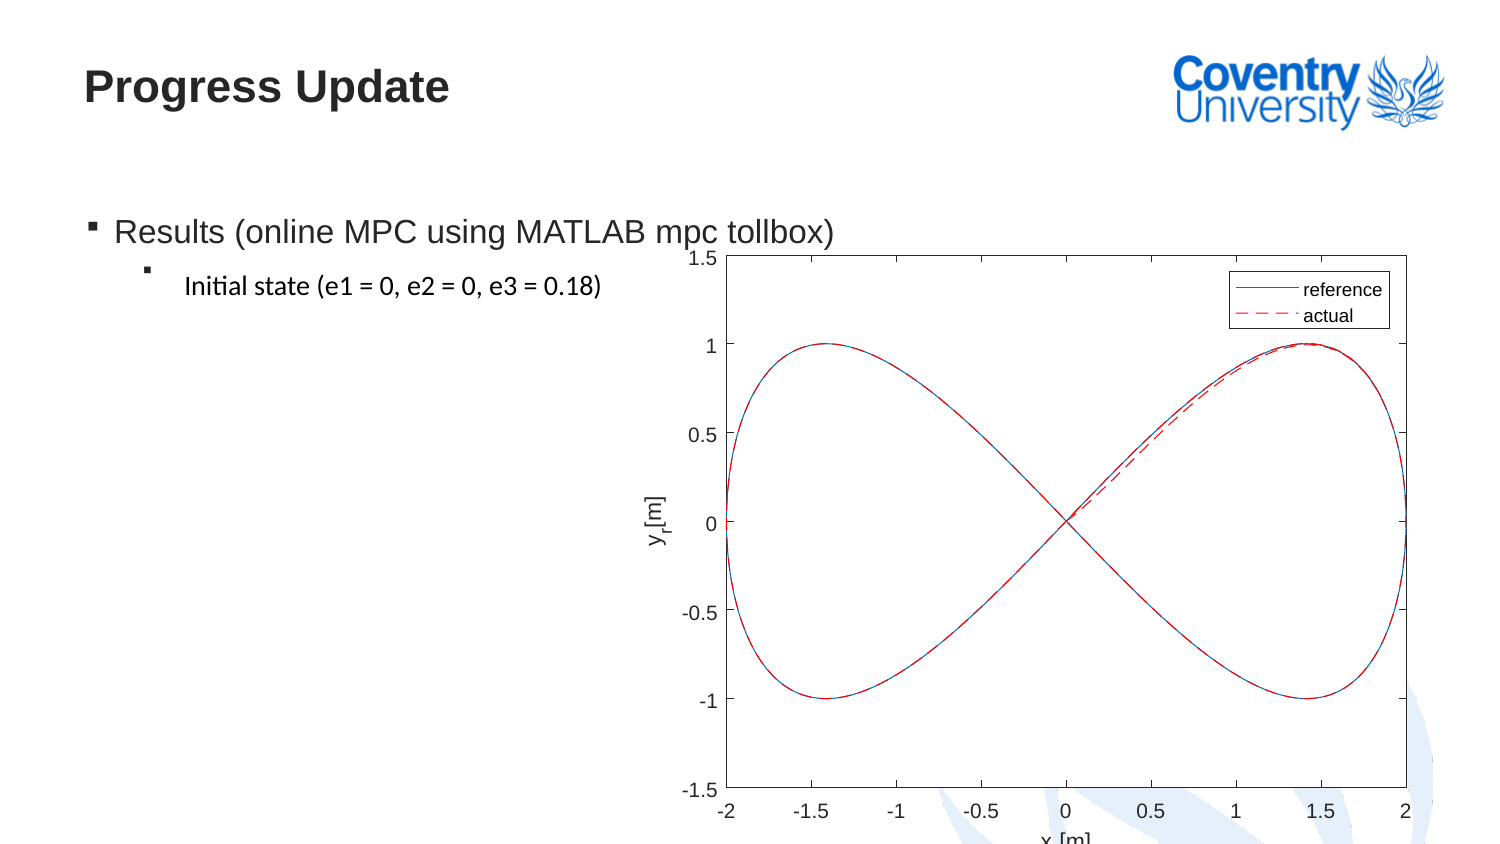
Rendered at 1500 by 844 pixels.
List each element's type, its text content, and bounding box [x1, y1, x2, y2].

picture [1169, 52, 1450, 132]
title Progress Update [68, 55, 1363, 174]
list Results (online MPC using MATLAB mpc tollbox) [70, 182, 1365, 719]
picture [612, 206, 1488, 844]
text_box Initial state (e1 = 0, e2 = 0, e3 = 0.18) [169, 260, 612, 309]
